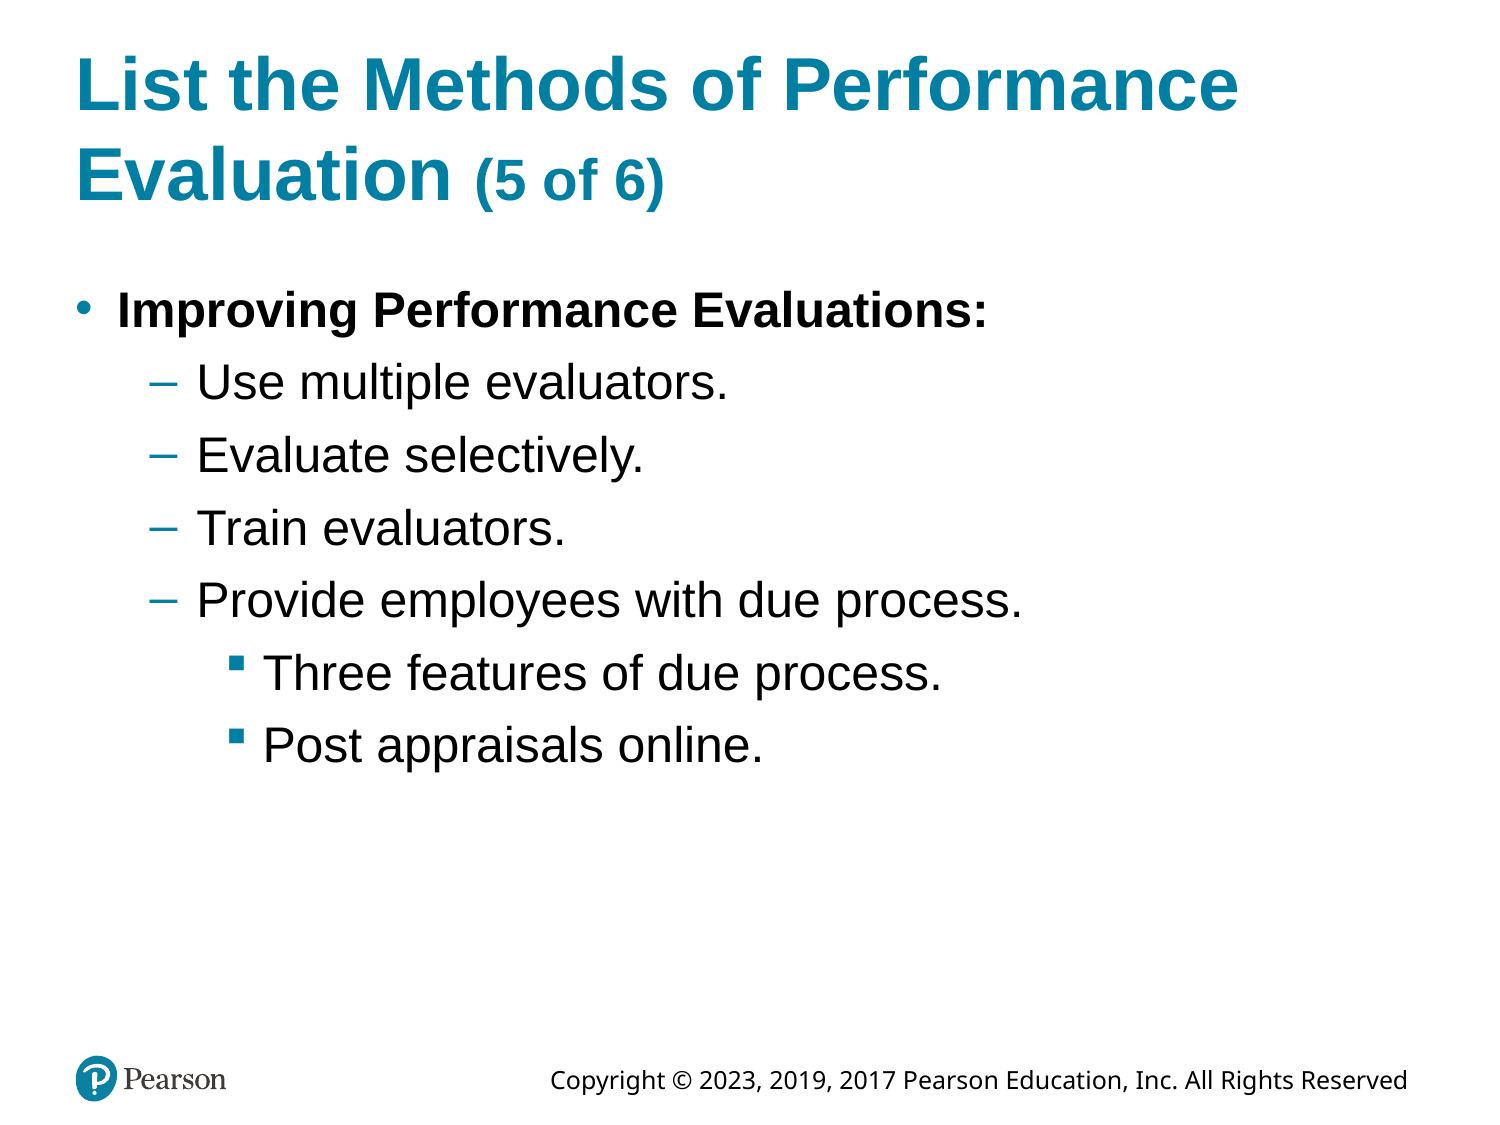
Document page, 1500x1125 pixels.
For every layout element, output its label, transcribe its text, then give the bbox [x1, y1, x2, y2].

title List the Methods of Performance Evaluation (5 of 6) [75, 28, 1425, 203]
list Improving Performance Evaluations: Use multiple evaluators. Evaluate selectively. Train evaluators. Provide employees with due process. Three features of due process. Post appraisals online. [75, 203, 1425, 847]
